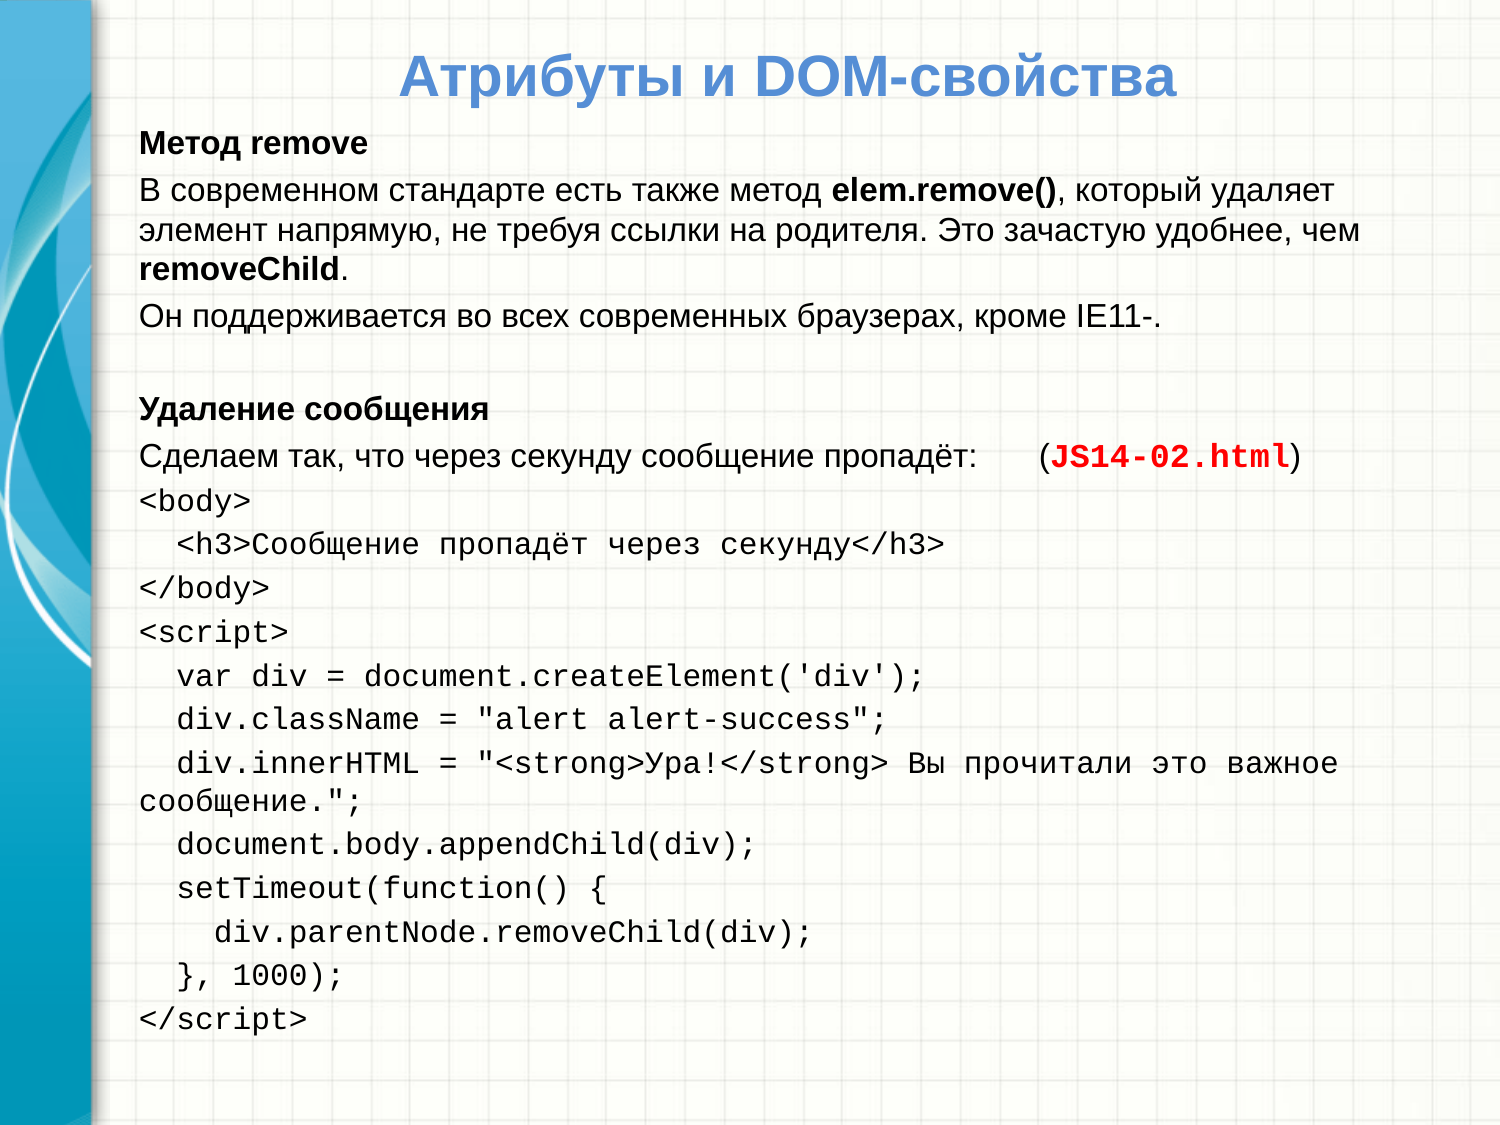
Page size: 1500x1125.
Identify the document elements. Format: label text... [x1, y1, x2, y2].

picture [0, 0, 1500, 1125]
list Метод remove В современном стандарте есть также метод elem.remove(), который удаляет элемент напрямую, не требуя ссылки на родителя. Это зачастую удобнее, чем removeChild. Он поддерживается во всех современных браузерах, кроме IE11-. Удаление сообщения Сделаем так, что через секунду сообщение пропадёт: (JS14-02.html) <body> <h3>Сообщение пропадёт через секунду</h3> </body> <script> var div = document.createElement('div'); div.className = "alert alert-success"; div.innerHTML = "<strong>Ура!</strong> Вы прочитали это важное сообщение."; document.body.appendChild(div); setTimeout(function() { div.parentNode.removeChild(div); }, 1000); </script> [123, 113, 1471, 1059]
title Атрибуты и DOM-свойства [125, 44, 1450, 102]
